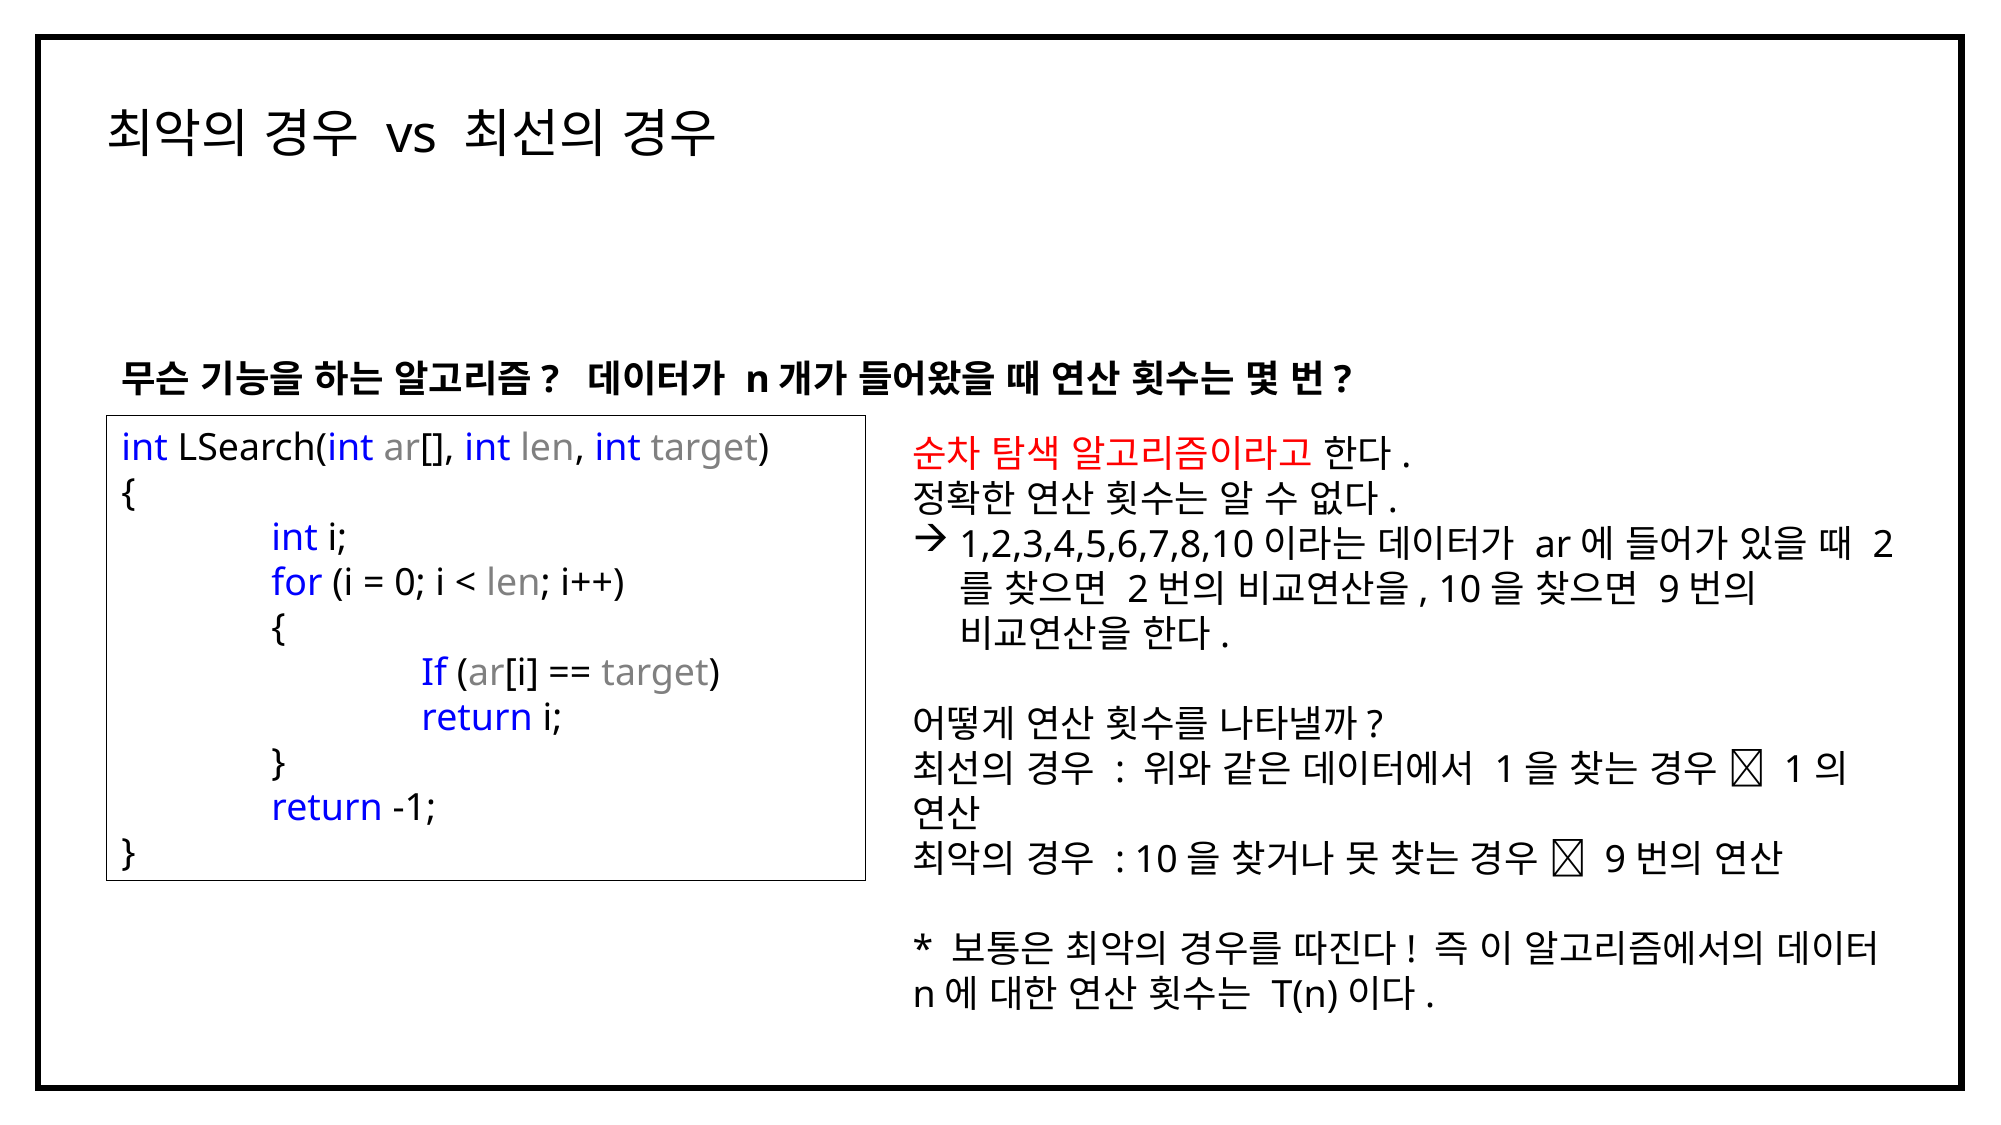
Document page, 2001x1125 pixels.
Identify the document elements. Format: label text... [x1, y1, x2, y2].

text_box int LSearch(int ar[], int len, int target) { int i; for (i = 0; i < len; i++) { If (ar[i] == target) return i; } return -1; } [106, 415, 866, 881]
text_box [37, 36, 1963, 1089]
text_box 최악의 경우 vs 최선의 경우 [91, 93, 909, 171]
text_box 순차 탐색 알고리즘이라고 한다. 정확한 연산 횟수는 알 수 없다. 1,2,3,4,5,6,7,8,10이라는 데이터가 ar에 들어가 있을 때 2를 찾으면 2번의 비교연산을, 10을 찾으면 9번의 비교연산을 한다. 어떻게 연산 횟수를 나타낼까? 최선의 경우 : 위와 같은 데이터에서 1을 찾는 경우  1의 연산 최악의 경우 : 10을 찾거나 못 찾는 경우  9번의 연산 * 보통은 최악의 경우를 따진다! 즉 이 알고리즘에서의 데이터 n에 대한 연산 횟수는 T(n)이다. [897, 422, 1930, 1068]
text_box 무슨 기능을 하는 알고리즘? 데이터가 n개가 들어왔을 때 연산 횟수는 몇 번? [106, 347, 1458, 408]
